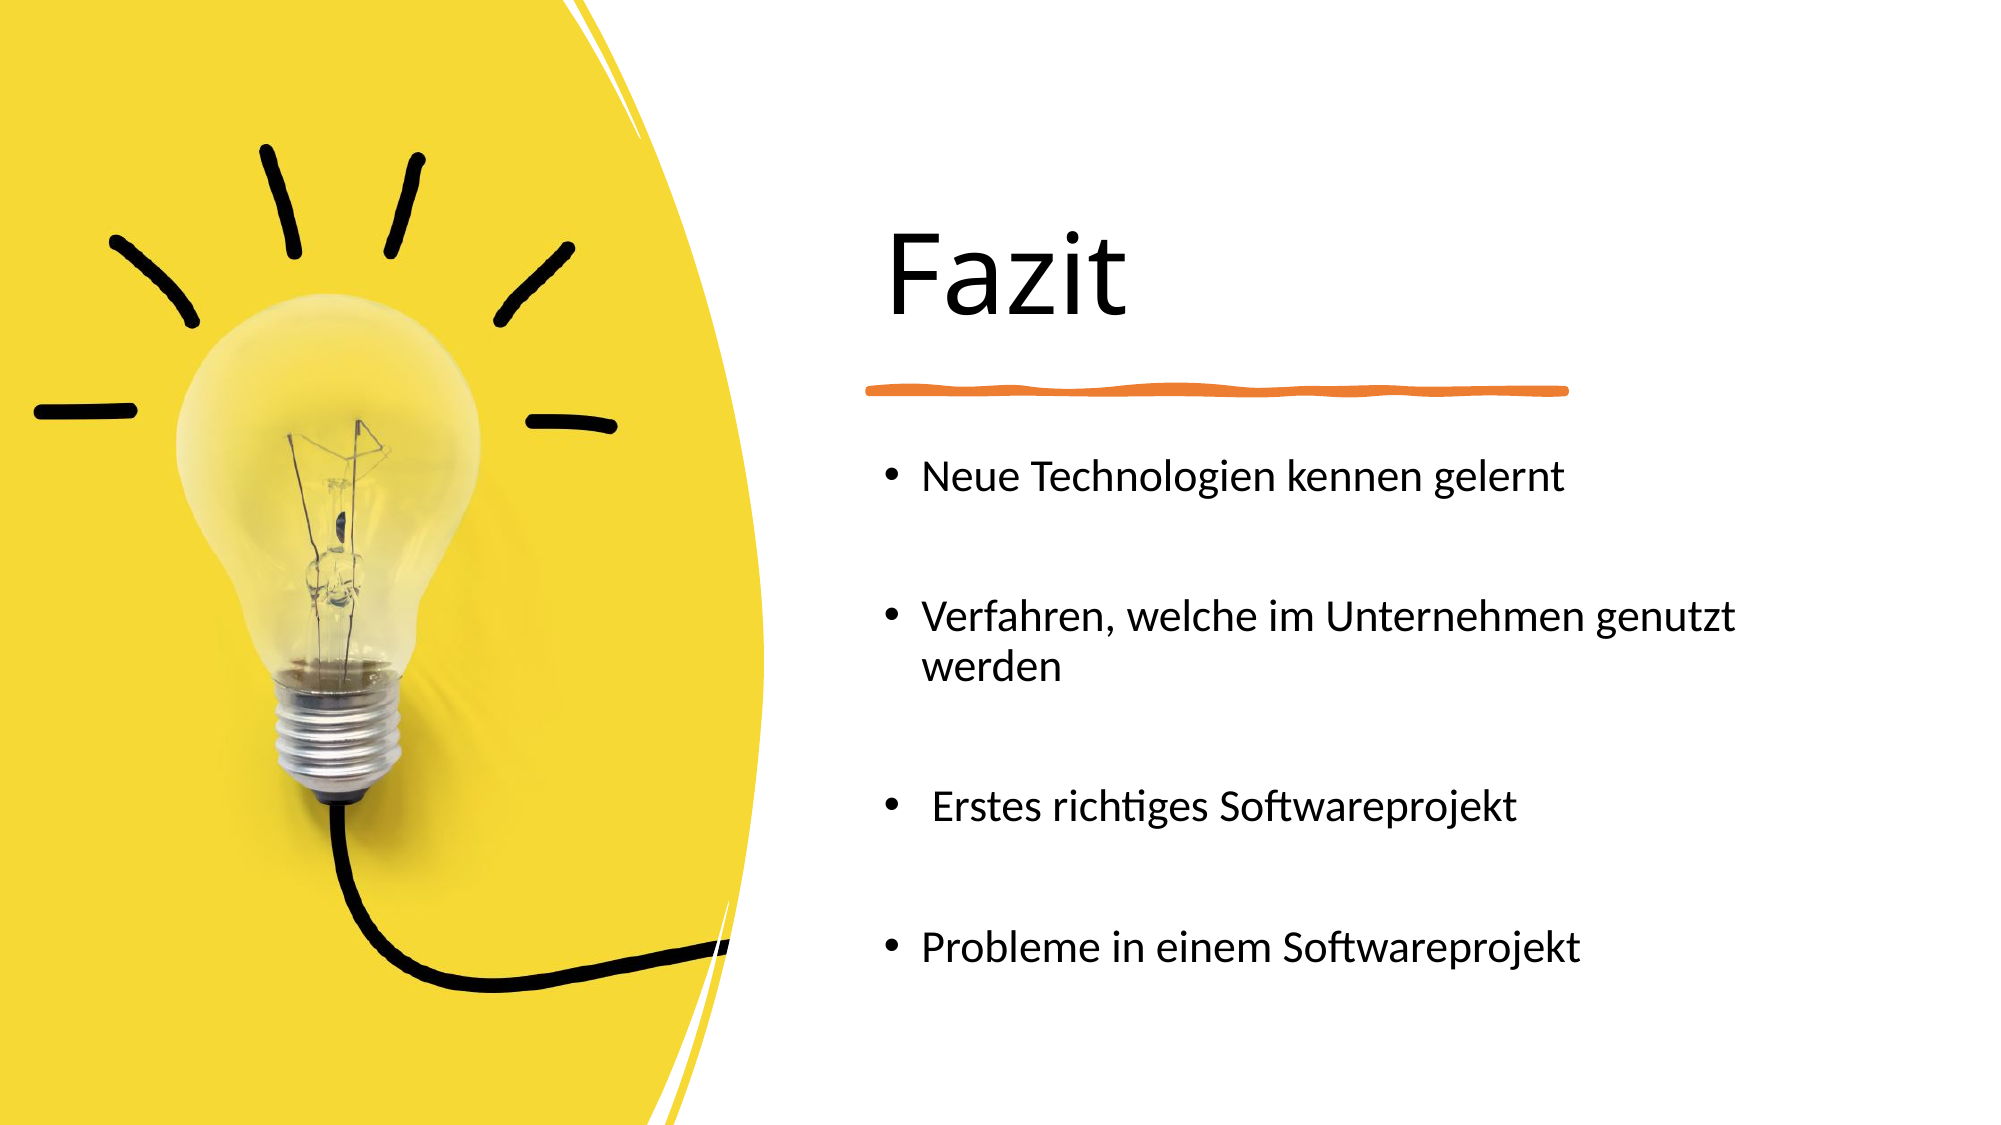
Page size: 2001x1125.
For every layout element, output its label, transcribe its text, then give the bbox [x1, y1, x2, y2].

title Fazit [869, 53, 1895, 347]
text_box [764, 0, 2000, 1125]
picture [0, 0, 764, 1125]
text_box [867, 385, 1567, 396]
list Neue Technologien kennen gelernt Verfahren, welche im Unternehmen genutzt werden Erstes richtiges Softwareprojekt Probleme in einem Softwareprojekt [869, 443, 1895, 1016]
